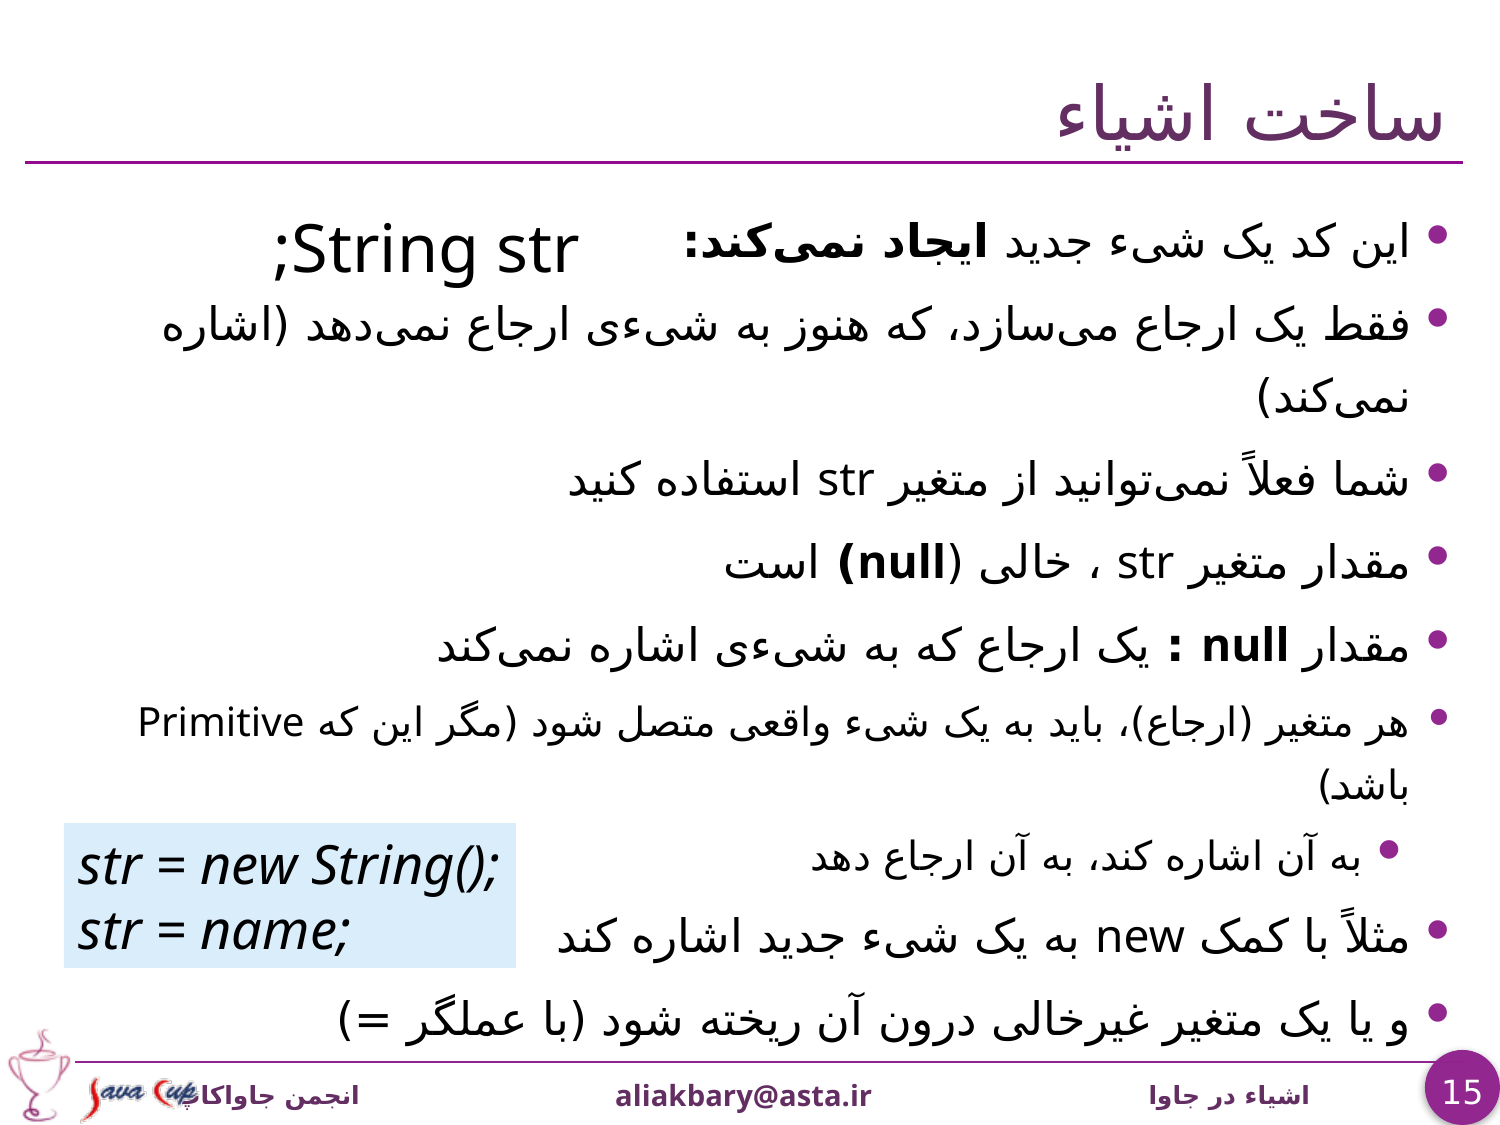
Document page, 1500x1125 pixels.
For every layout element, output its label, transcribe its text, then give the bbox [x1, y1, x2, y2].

title ساخت اشیاء [24, 37, 1463, 163]
text_box String str; [212, 174, 640, 294]
text_box str = new String(); str = name; [63, 823, 516, 968]
picture [79, 1076, 200, 1125]
picture [6, 1028, 75, 1125]
list اين کد يک شیء جدید ايجاد نمی‌کند: فقط يک ارجاع می‌سازد، که هنوز به شیءی ارجاع نمی‌دهد (اشاره نمی‌کند) شما فعلاً نمی‌توانید از متغير str استفاده کنید مقدار متغیر str ، خالی (null) است مقدار null : يک ارجاع که به شیءی اشاره نمی‌کند هر متغير (ارجاع)، باید به يک شیء واقعی متصل شود (مگر این که Primitive باشد) به آن اشاره کند، به آن ارجاع دهد مثلاً با کمک new به يک شیء جدید اشاره کند و يا يک متغير غيرخالی درون آن ریخته شود (با عملگر =) [24, 187, 1463, 1063]
